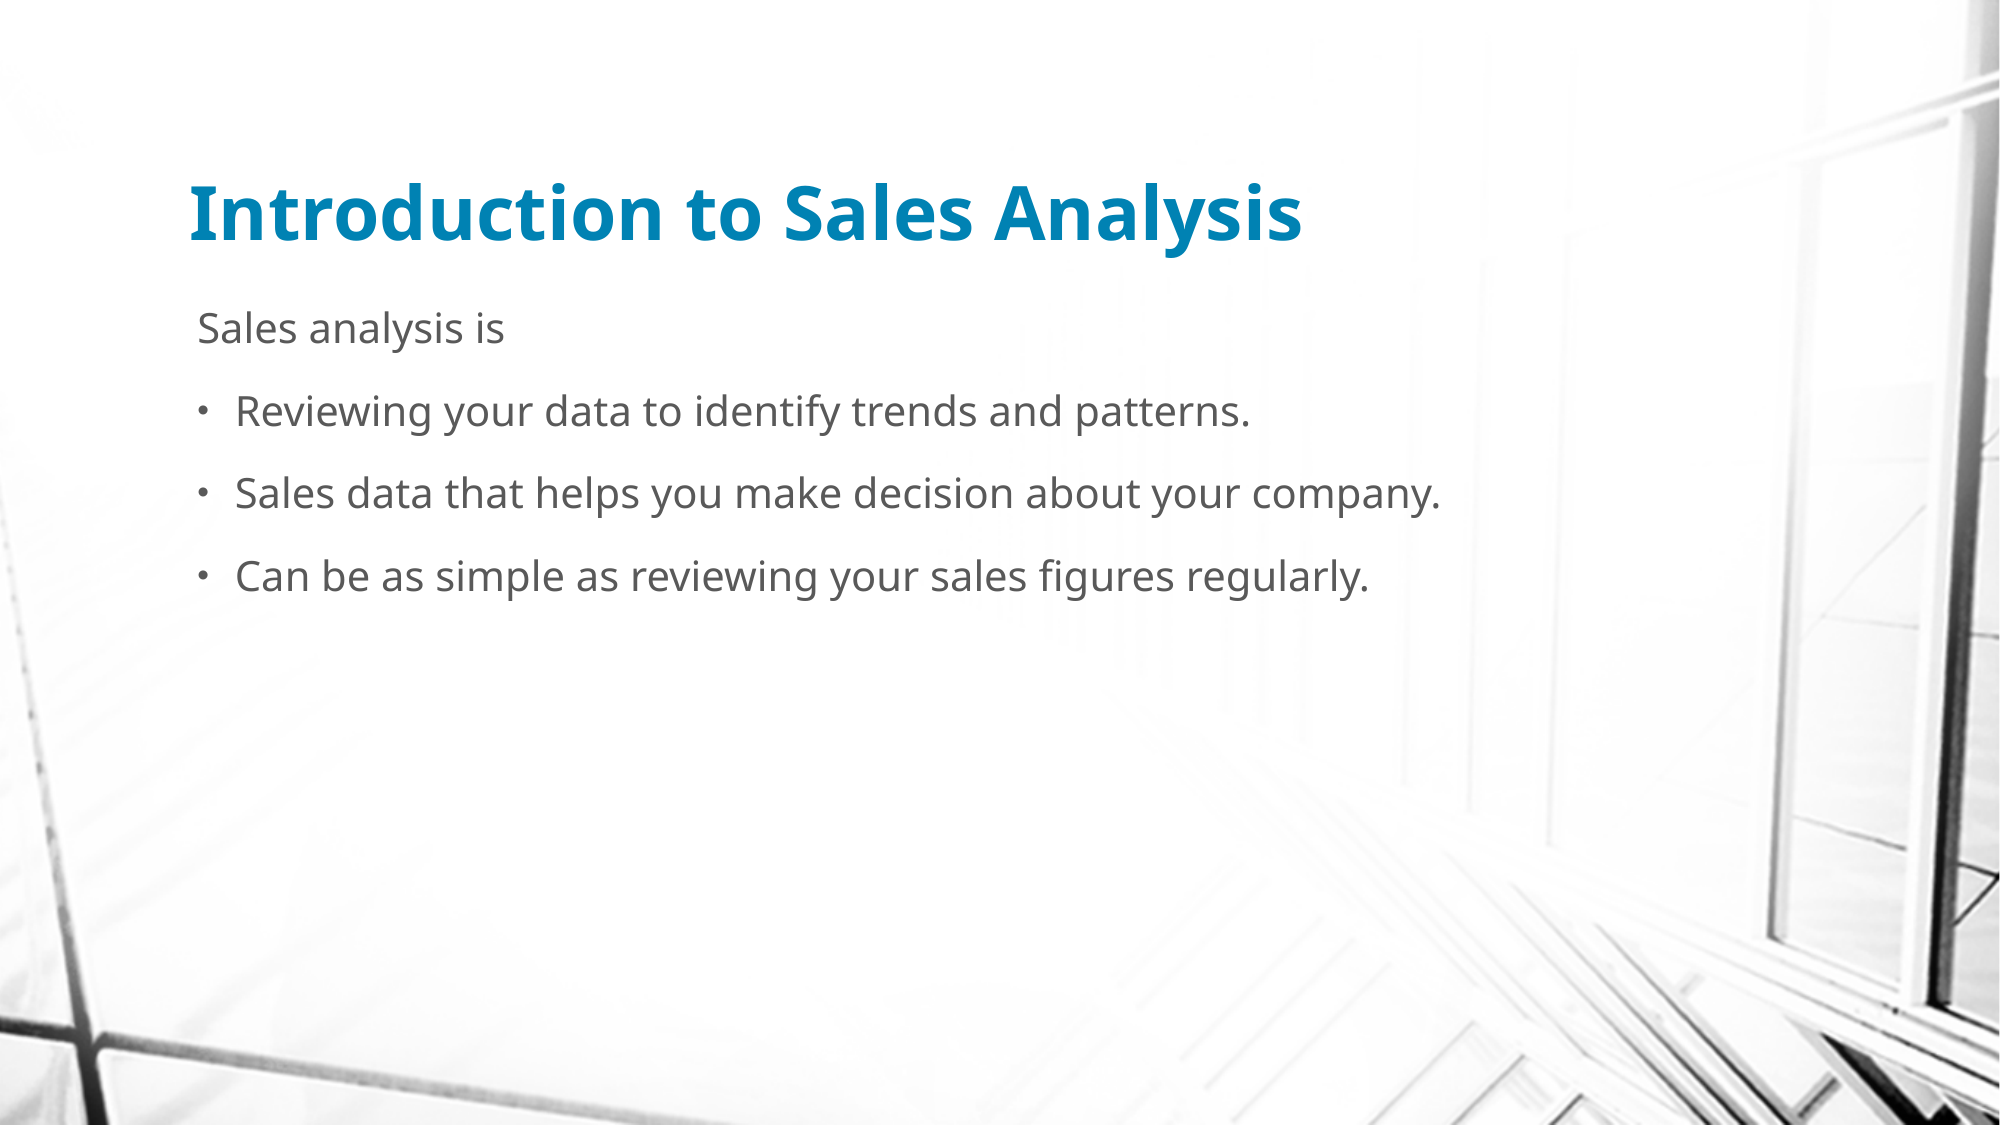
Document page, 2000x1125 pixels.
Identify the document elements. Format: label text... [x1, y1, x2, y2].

title Introduction to Sales Analysis [174, 87, 1600, 263]
picture [0, 0, 2000, 1125]
list Sales analysis is Reviewing your data to identify trends and patterns. Sales data that helps you make decision about your company. Can be as simple as reviewing your sales figures regularly. [174, 299, 1600, 988]
